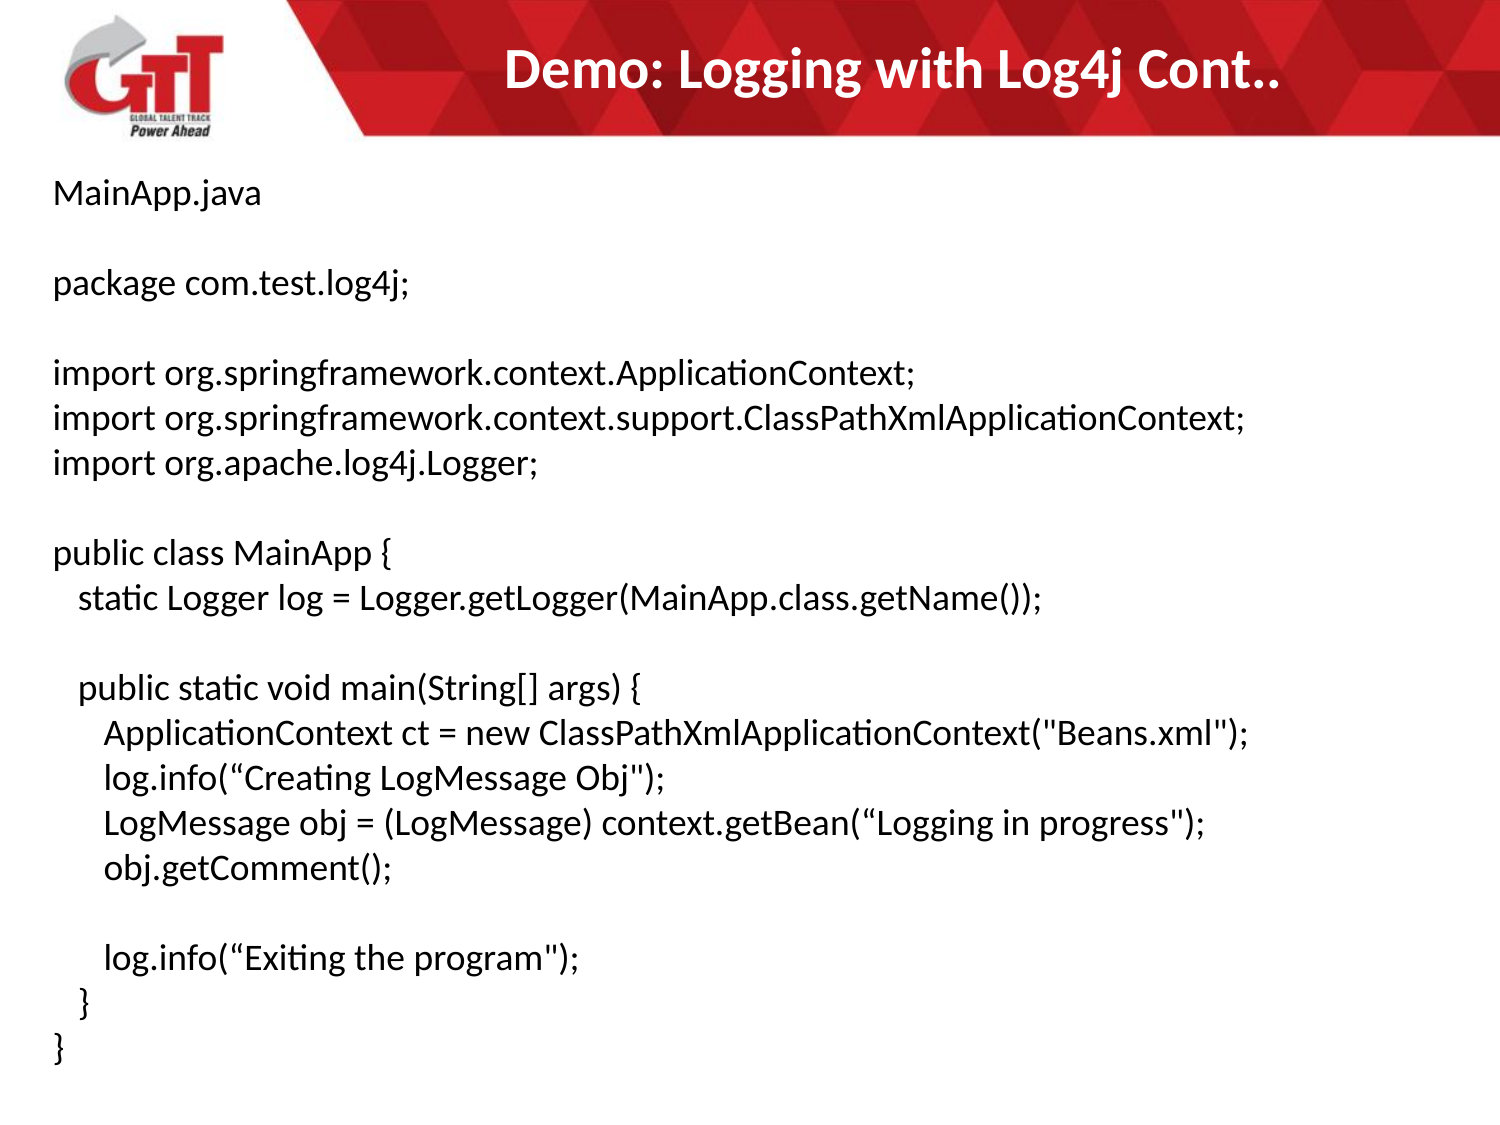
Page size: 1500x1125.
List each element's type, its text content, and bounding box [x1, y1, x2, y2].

text_box MainApp.java package com.test.log4j; import org.springframework.context.ApplicationContext; import org.springframework.context.support.ClassPathXmlApplicationContext; import org.apache.log4j.Logger; public class MainApp { static Logger log = Logger.getLogger(MainApp.class.getName()); public static void main(String[] args) { ApplicationContext ct = new ClassPathXmlApplicationContext("Beans.xml"); log.info(“Creating LogMessage Obj"); LogMessage obj = (LogMessage) context.getBean(“Logging in progress"); obj.getComment(); log.info(“Exiting the program"); } } [37, 160, 1500, 1085]
picture [0, 0, 1500, 1125]
title Demo: Logging with Log4j Cont.. [324, 12, 1463, 118]
